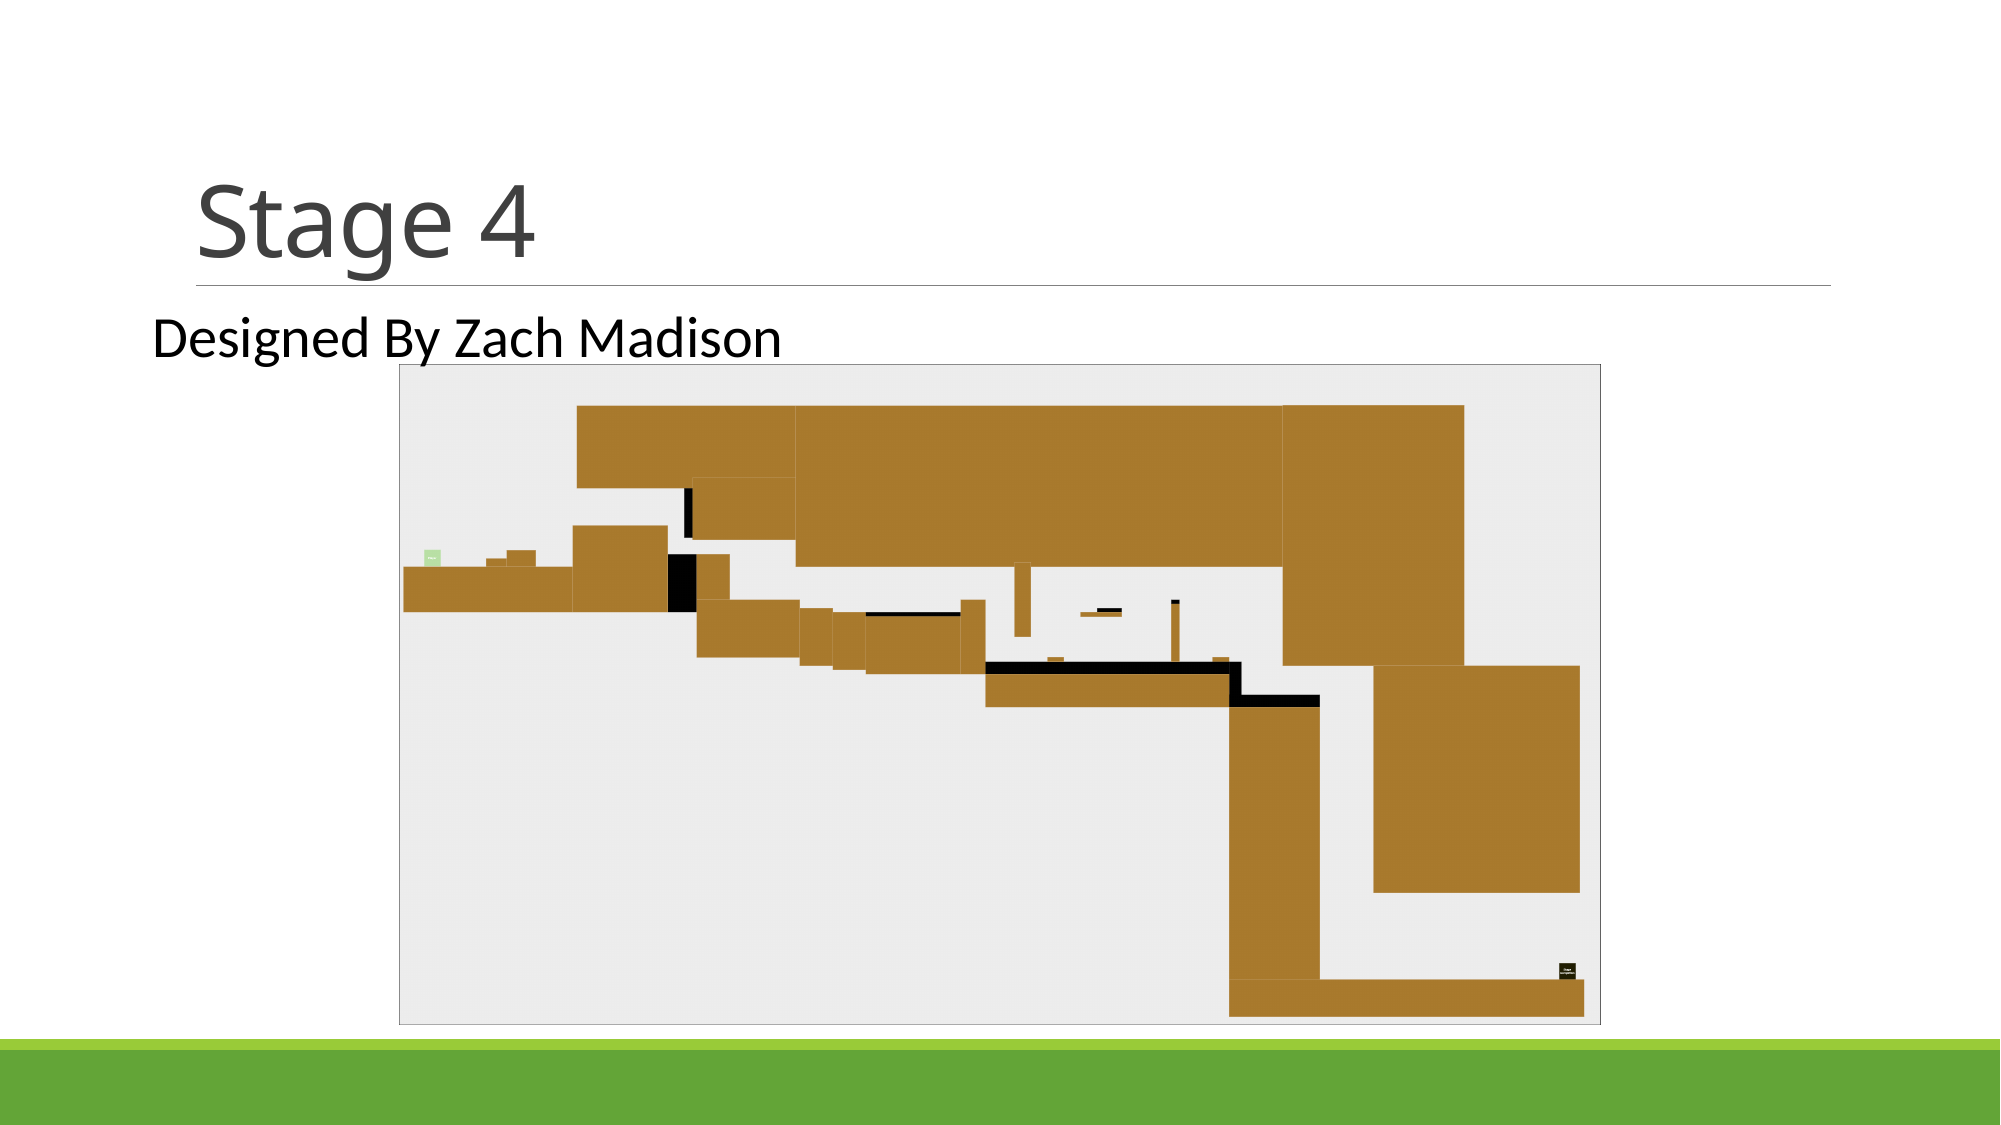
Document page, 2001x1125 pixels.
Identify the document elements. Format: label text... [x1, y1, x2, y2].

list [399, 363, 1601, 1025]
title Stage 4 [180, 47, 1830, 285]
text_box Designed By Zach Madison [137, 299, 1863, 430]
